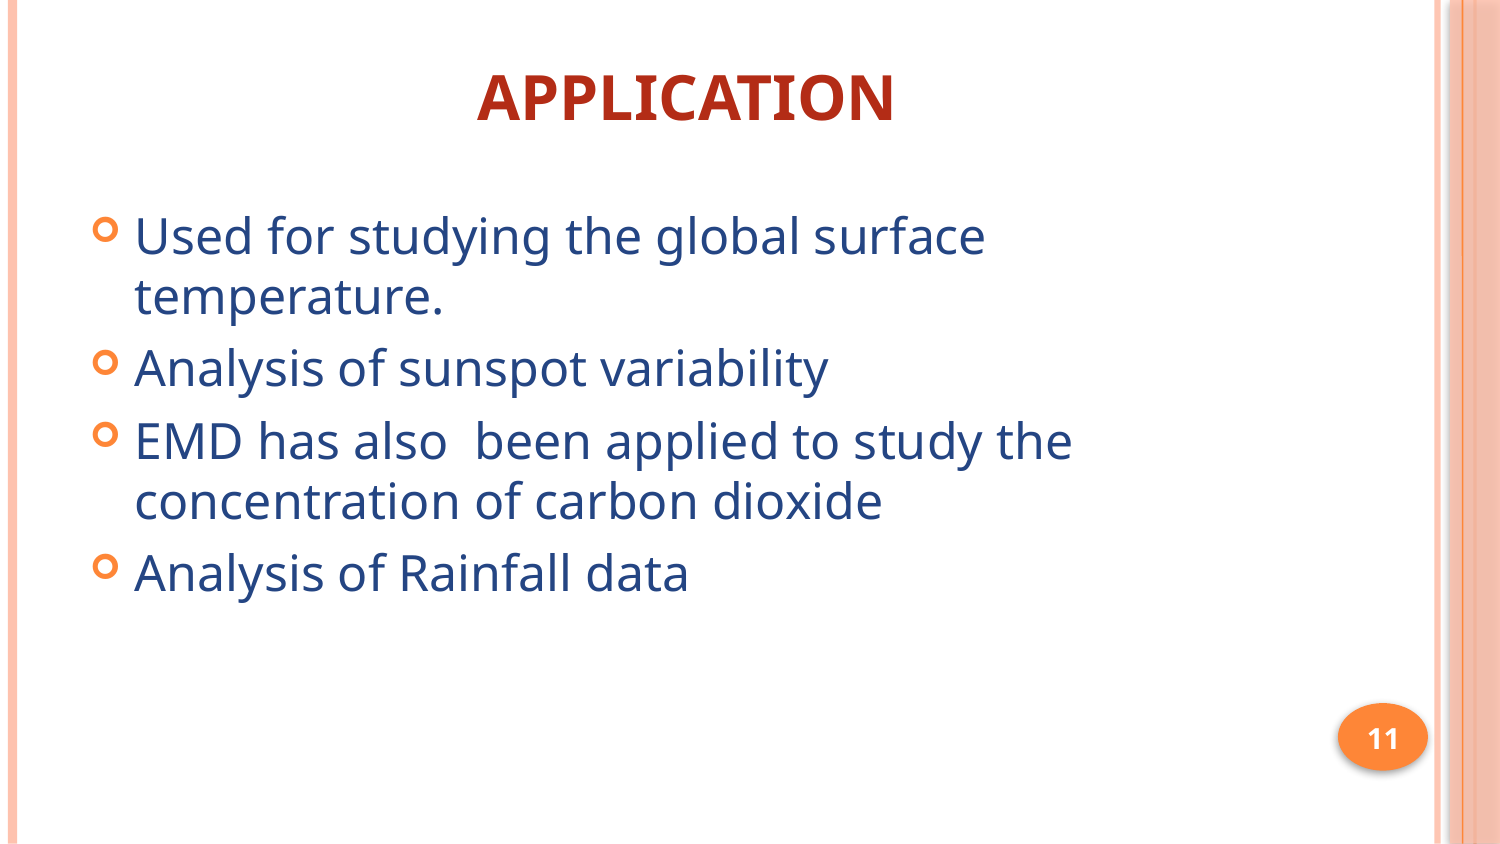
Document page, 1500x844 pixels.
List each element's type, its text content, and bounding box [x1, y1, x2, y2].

list Used for studying the global surface temperature. Analysis of sunspot variability EMD has also been applied to study the concentration of carbon dioxide Analysis of Rainfall data [75, 196, 1300, 797]
title Application [75, 0, 1300, 141]
slide_number 11 [1333, 705, 1434, 770]
